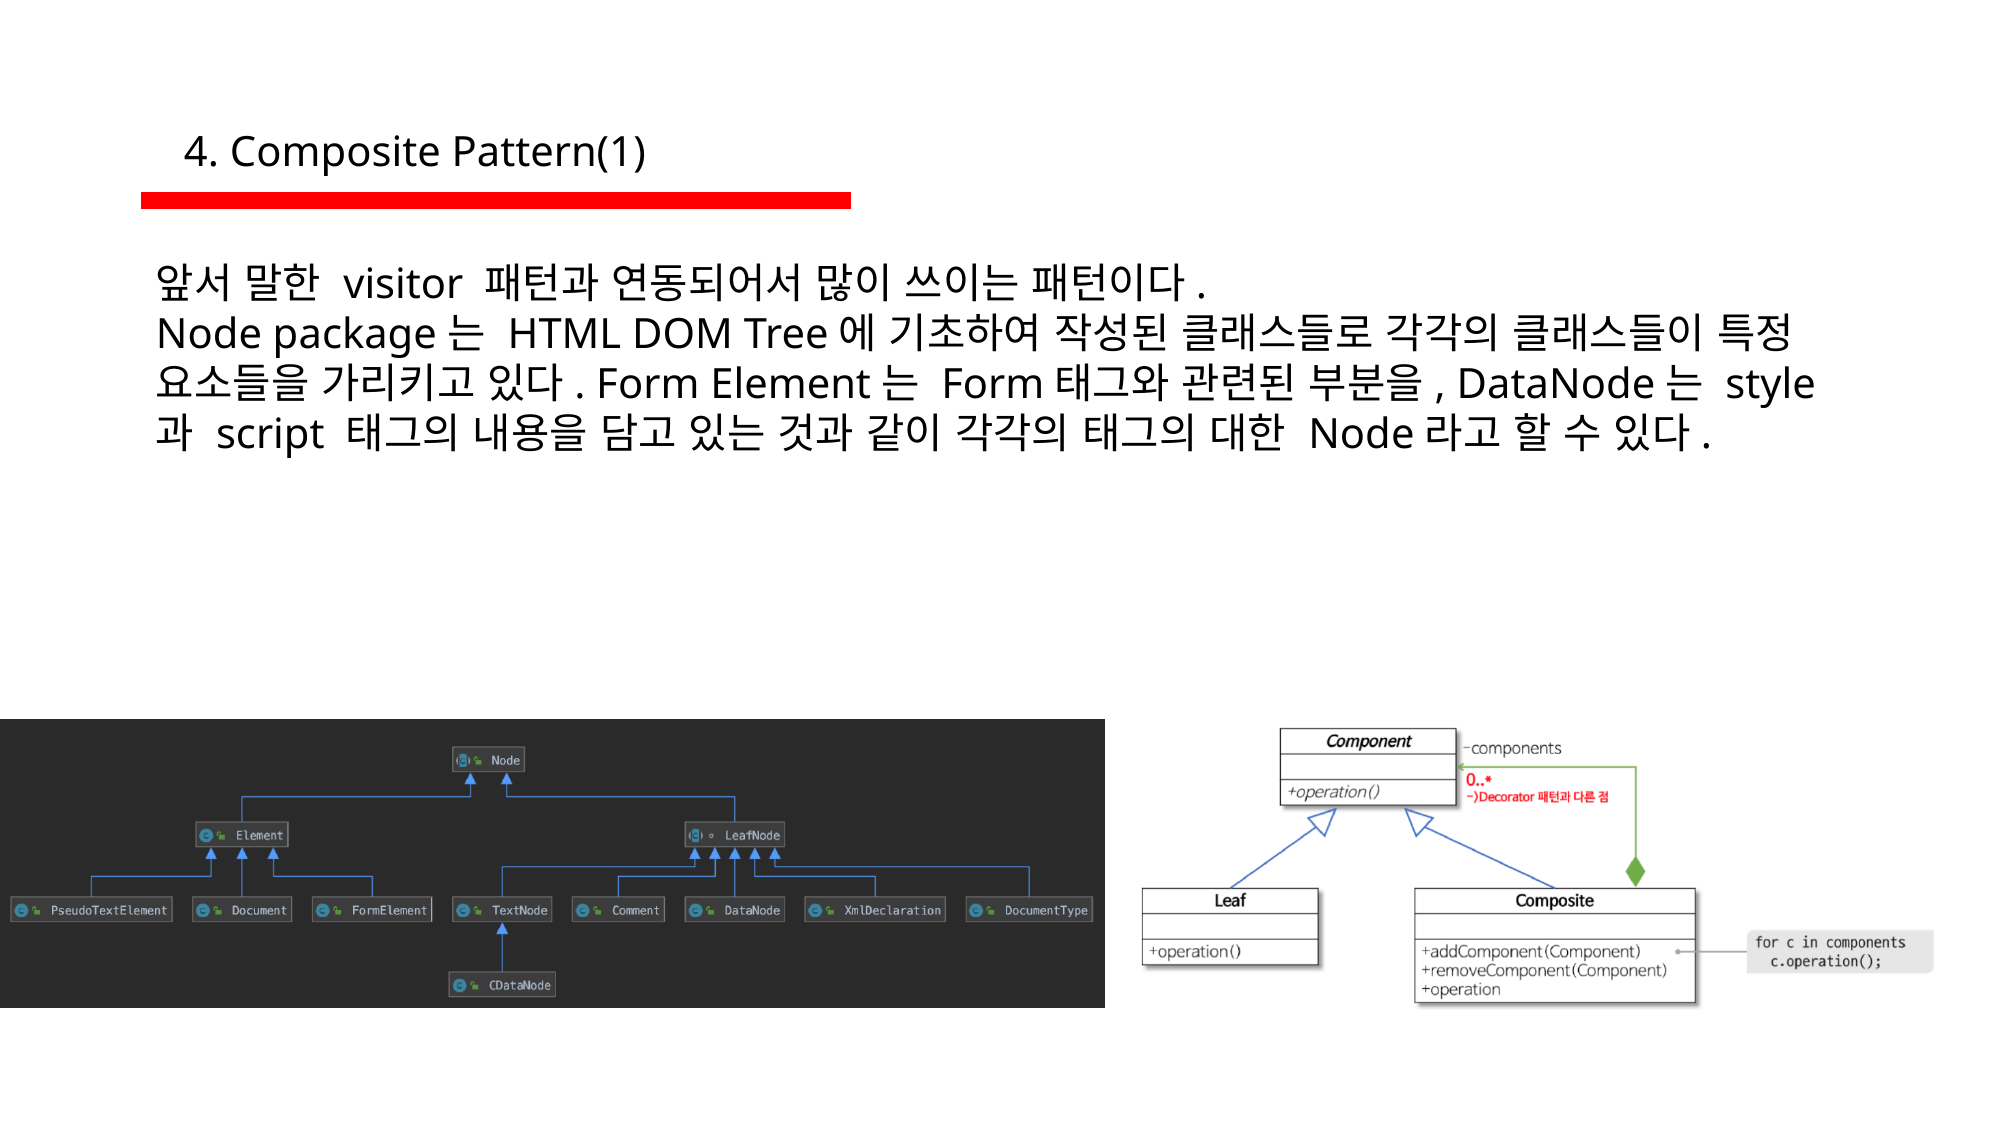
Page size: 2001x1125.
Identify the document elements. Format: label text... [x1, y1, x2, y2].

text_box 4. Composite Pattern(1) [169, 117, 661, 183]
picture [0, 719, 1105, 1008]
text_box 앞서 말한 visitor 패턴과 연동되어서 많이 쓰이는 패턴이다. Node package는 HTML DOM Tree에 기초하여 작성된 클래스들로 각각의 클래스들이 특정 요소들을 가리키고 있다. Form Element는 Form태그와 관련된 부분을, DataNode는 style과 script 태그의 내용을 담고 있는 것과 같이 각각의 태그의 대한 Node라고 할 수 있다. [141, 249, 1854, 515]
picture [1130, 719, 2000, 1013]
